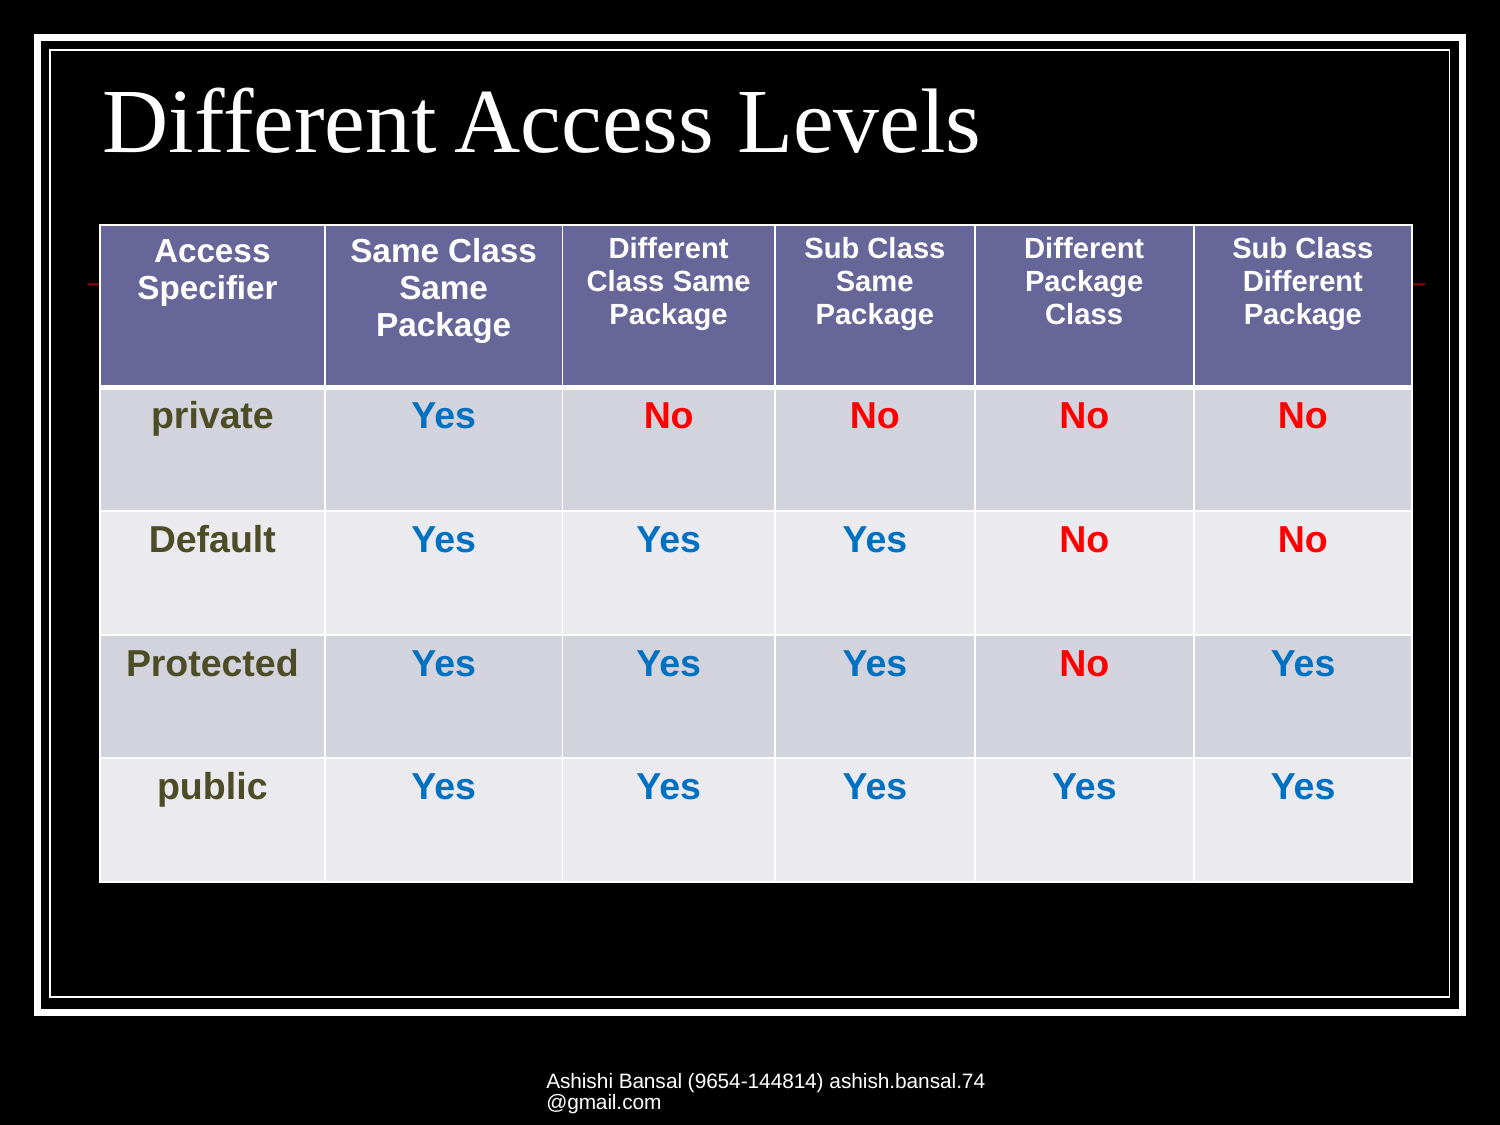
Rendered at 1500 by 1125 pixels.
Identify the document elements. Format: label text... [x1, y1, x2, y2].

table_cell Yes [776, 636, 974, 757]
table_cell No [976, 636, 1193, 757]
table_header Different Class Same Package [563, 226, 774, 385]
table_cell Yes [326, 759, 562, 881]
table_cell Yes [326, 512, 562, 634]
footer Ashishi Bansal (9654-144814) ashish.bansal.74@gmail.com [530, 1024, 1007, 1101]
table_cell private [101, 390, 324, 510]
table_cell Yes [563, 759, 774, 881]
table_cell Yes [776, 512, 974, 634]
table_cell Yes [976, 759, 1193, 881]
table_cell No [1195, 390, 1411, 510]
table_cell No [976, 512, 1193, 634]
table_cell No [976, 390, 1193, 510]
table_cell No [1195, 512, 1411, 634]
table_header Different Package Class [976, 226, 1193, 385]
table_cell Yes [1195, 759, 1411, 881]
table_cell Yes [1195, 636, 1411, 757]
table_cell No [563, 390, 774, 510]
table_cell Yes [776, 759, 974, 881]
table_cell Yes [563, 512, 774, 634]
table_cell Yes [326, 390, 562, 510]
table_cell Default [101, 512, 324, 634]
table_cell public [101, 759, 324, 881]
table_cell Protected [101, 636, 324, 757]
table_header Access Specifier [101, 226, 324, 385]
table_cell No [776, 390, 974, 510]
table_cell Yes [563, 636, 774, 757]
table_header Same Class Same Package [326, 226, 562, 385]
table_cell Yes [326, 636, 562, 757]
table_header Sub Class Same Package [776, 226, 974, 385]
table_header Sub Class Different Package [1195, 226, 1411, 385]
title Different Access Levels [87, 62, 1426, 178]
